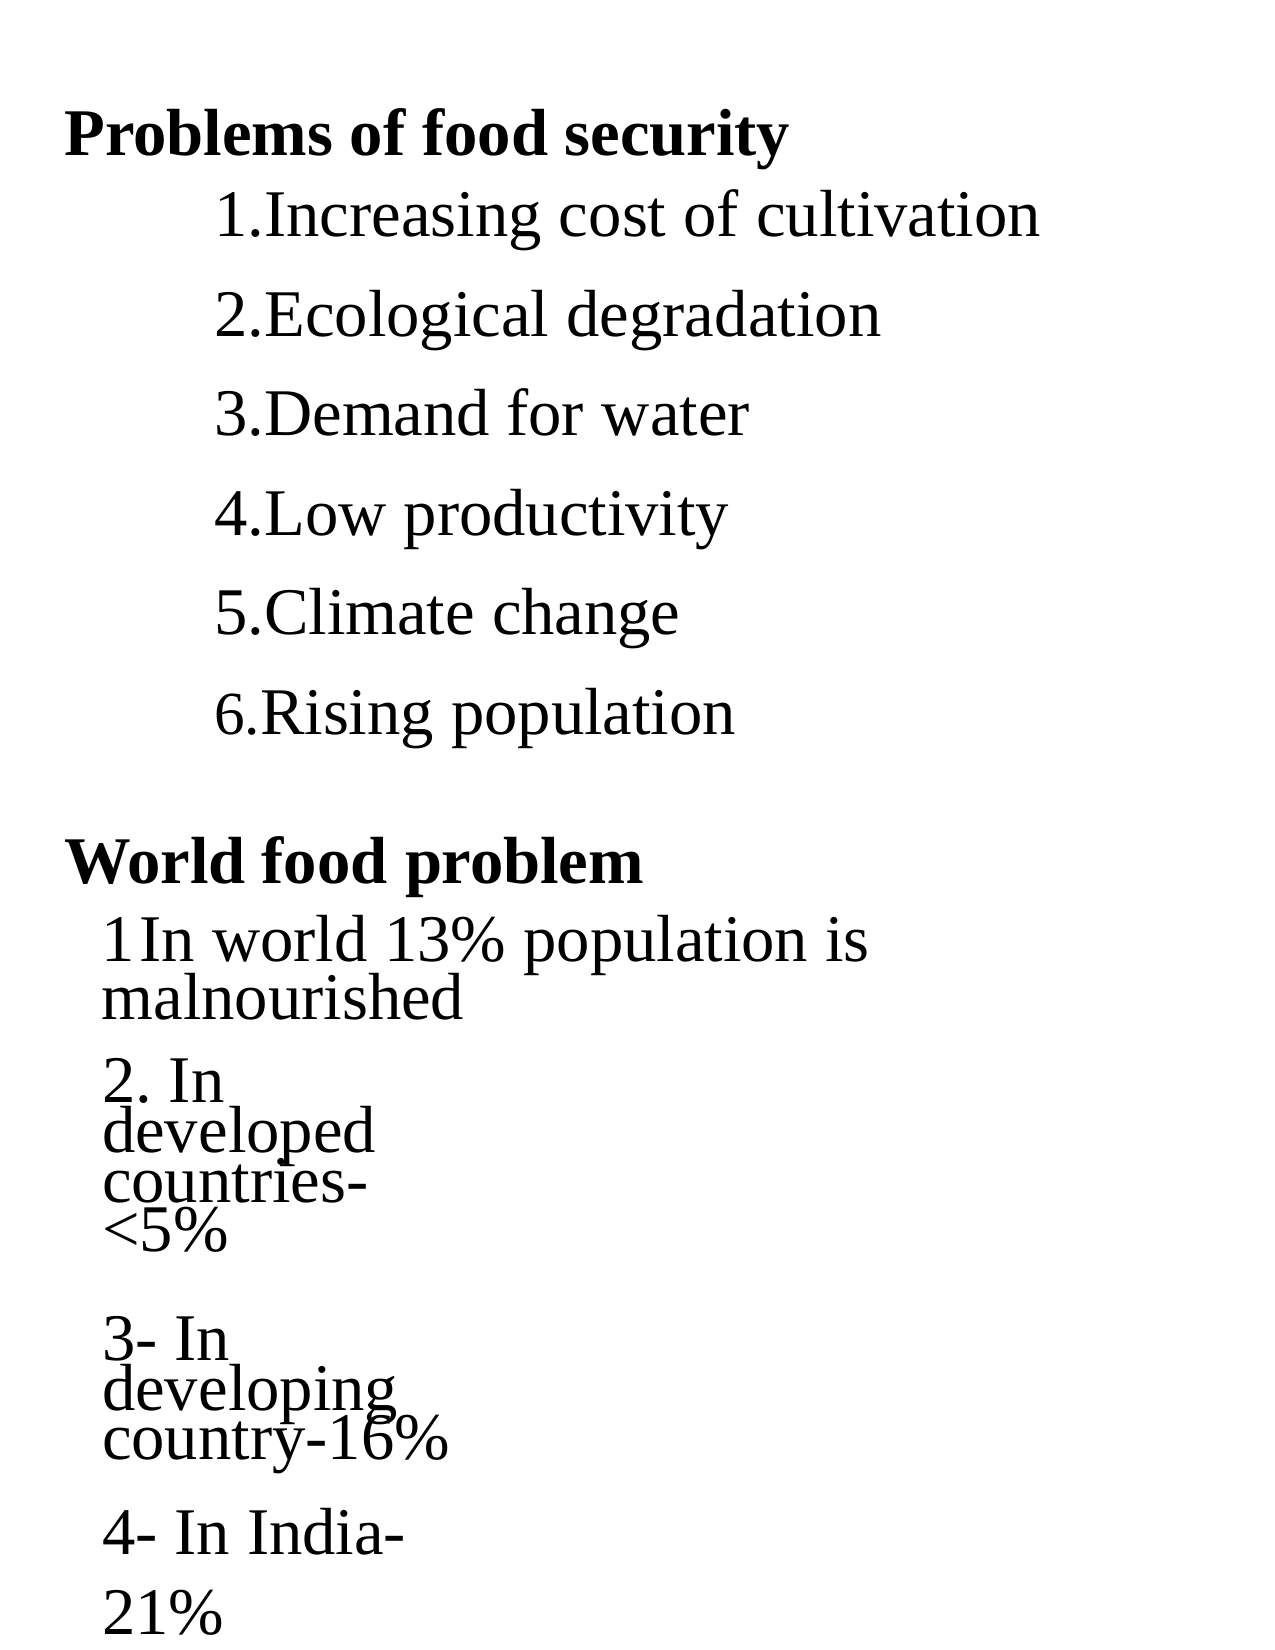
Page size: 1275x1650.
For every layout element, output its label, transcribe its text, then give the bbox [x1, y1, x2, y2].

text_box Problems of food security Increasing cost of cultivation Ecological degradation Demand for water Low productivity Climate change Rising population World food problem In world 13% population is malnourished 2. In developed countries-<5% 3- In developing country-16% 4- In India-21% [62, 137, 1143, 1648]
